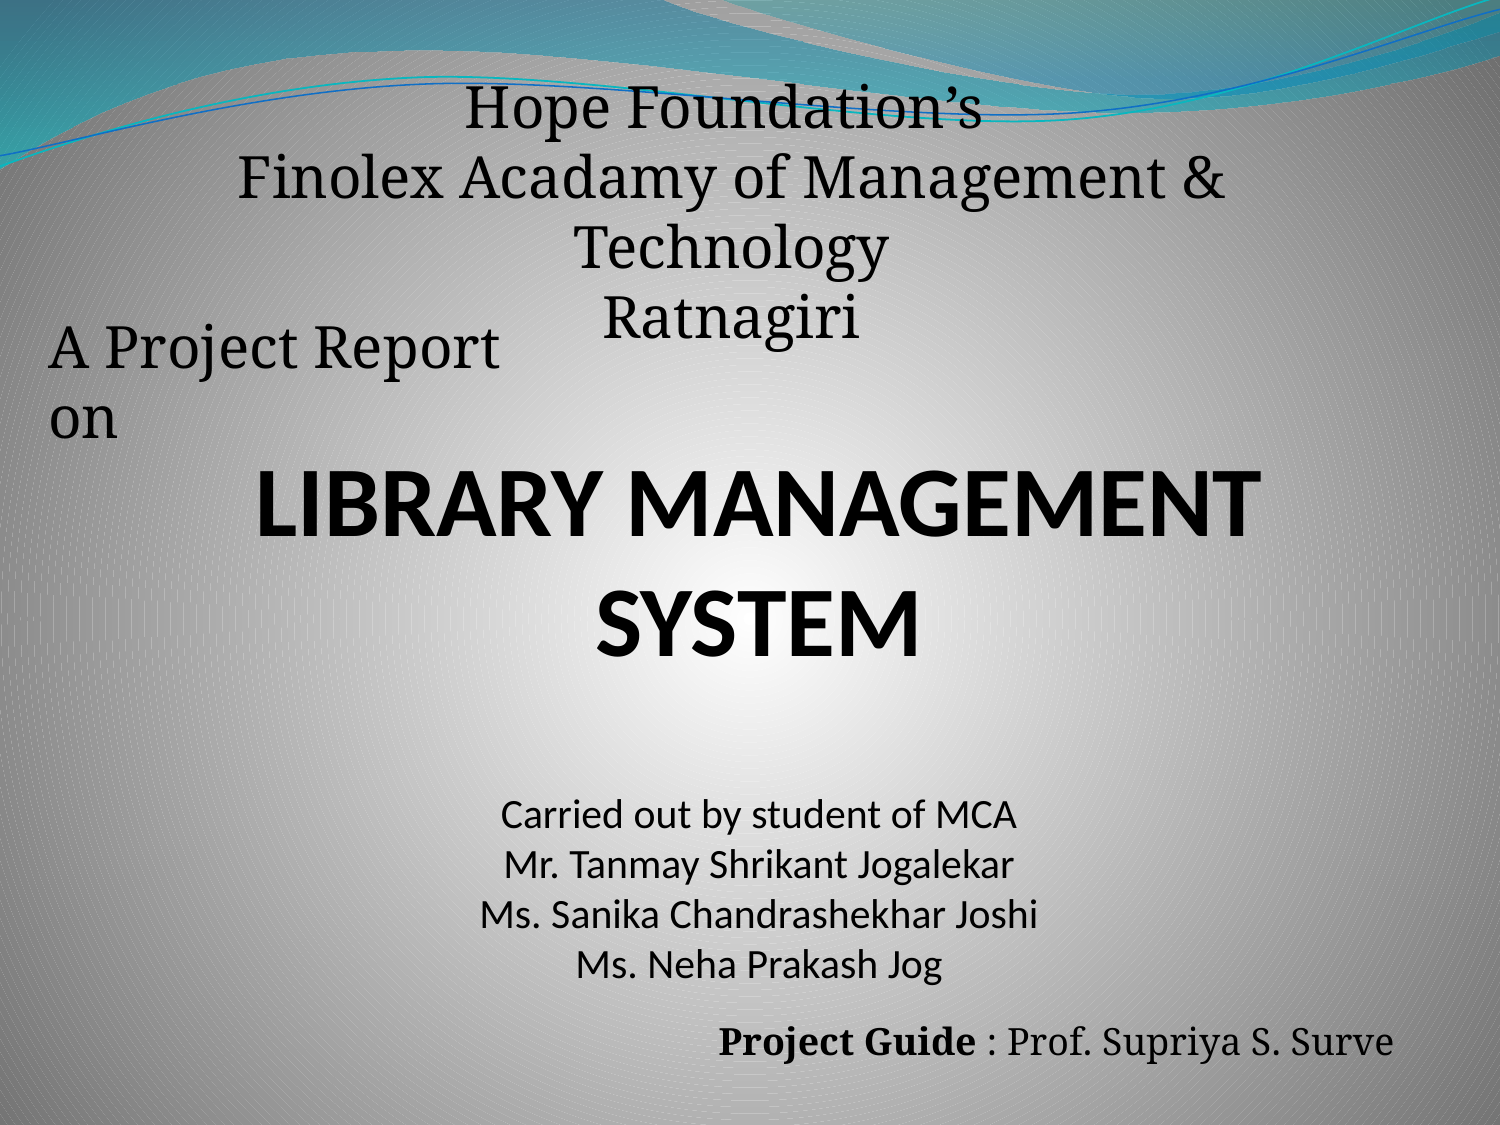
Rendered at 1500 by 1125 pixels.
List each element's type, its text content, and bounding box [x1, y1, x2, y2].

text_box A Project Report on [33, 302, 563, 458]
text_box Hope Foundation’s Finolex Acadamy of Management & Technology Ratnagiri [87, 62, 1376, 358]
title LIBRARY MANAGEMENT SYSTEM Carried out by student of MCA Mr. Tanmay Shrikant Jogalekar Ms. Sanika Chandrashekhar Joshi Ms. Neha Prakash Jog [83, 412, 1438, 1011]
text_box Project Guide : Prof. Supriya S. Surve [703, 1010, 1410, 1071]
